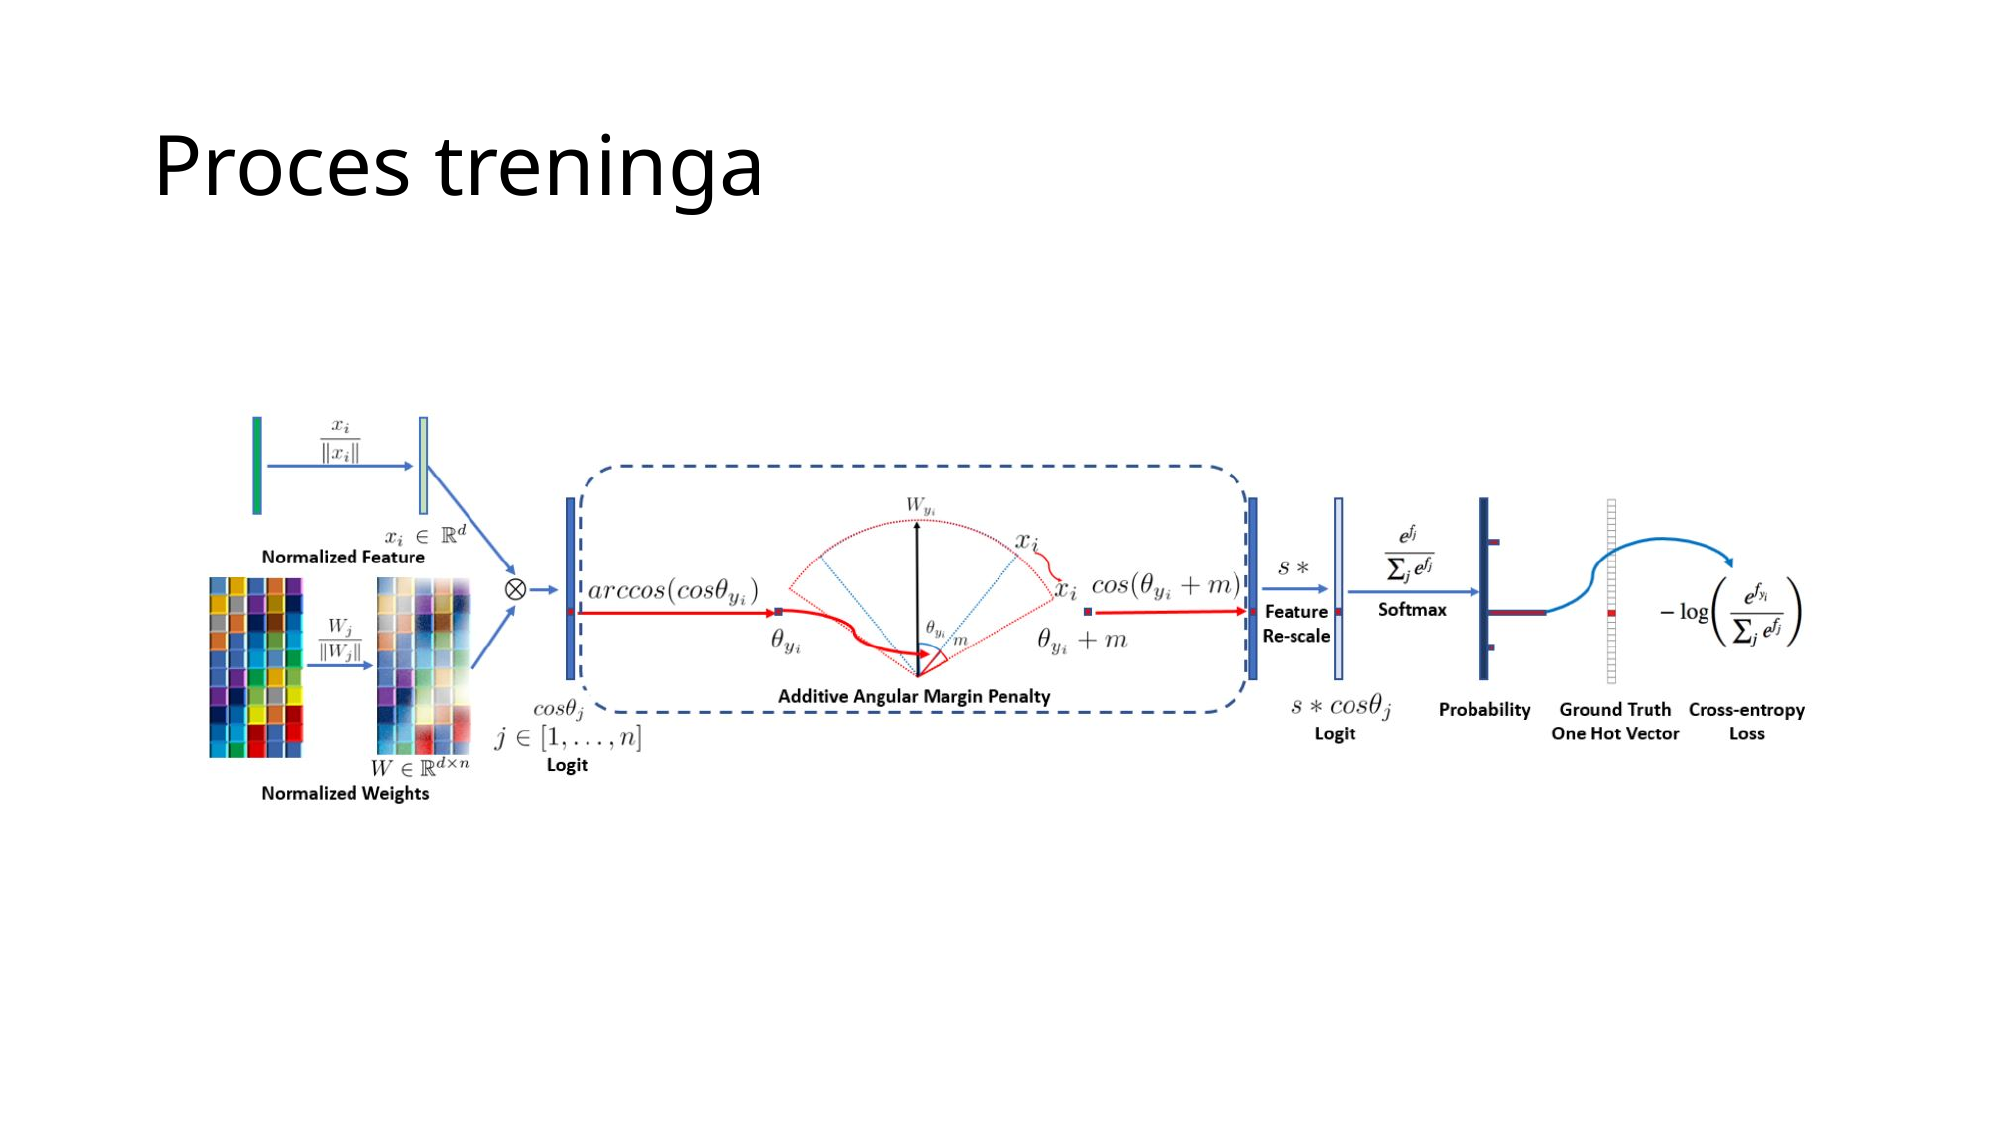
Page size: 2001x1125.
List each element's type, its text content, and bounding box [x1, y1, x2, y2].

picture [175, 393, 1825, 815]
title Proces treninga [137, 59, 1863, 278]
